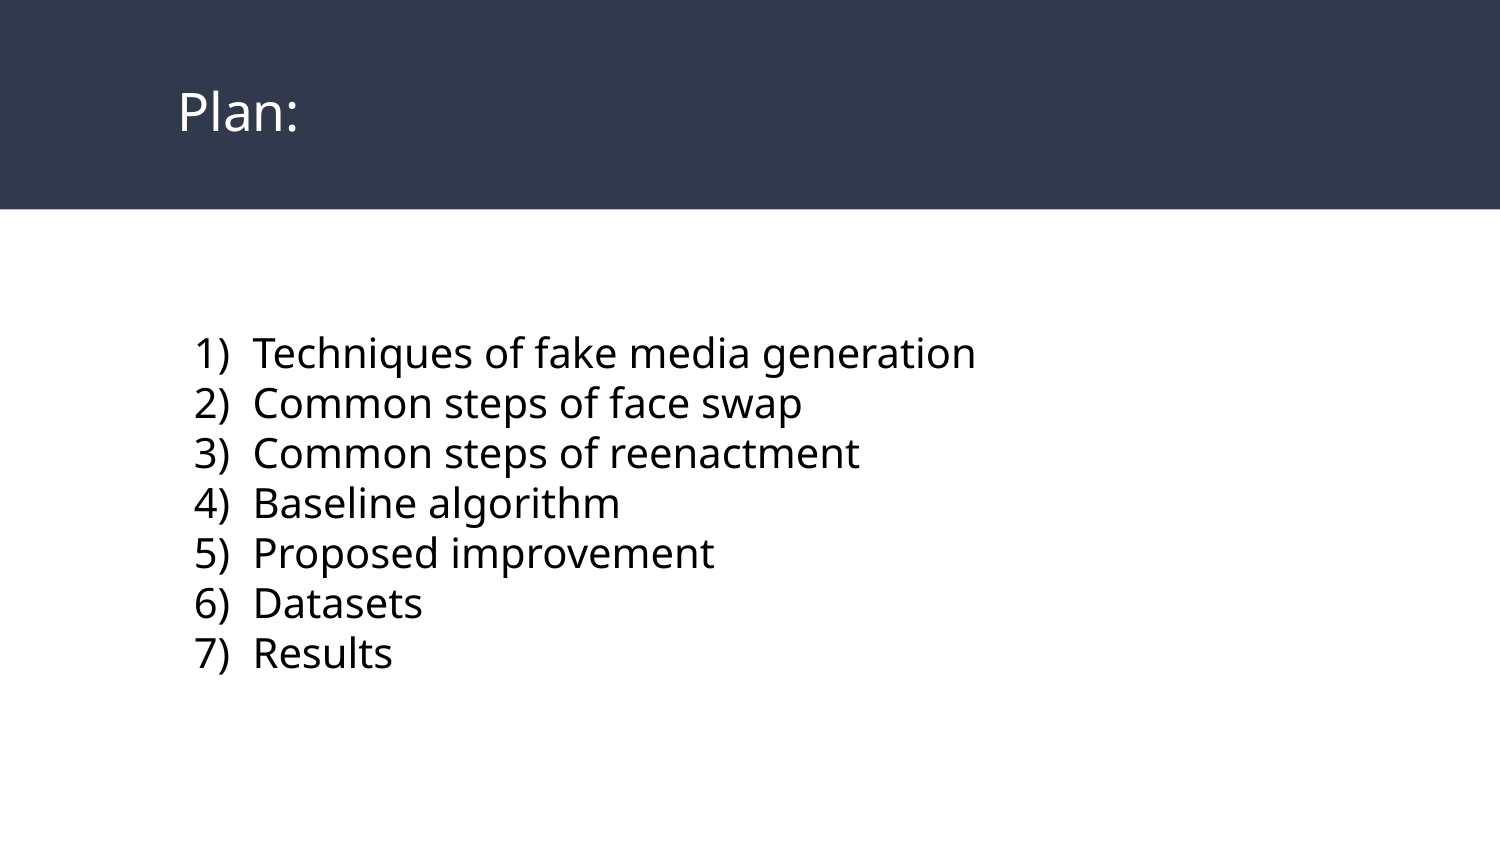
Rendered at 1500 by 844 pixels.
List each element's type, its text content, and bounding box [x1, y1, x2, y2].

title Plan: [162, 59, 1241, 163]
text_box Techniques of fake media generation Common steps of face swap Common steps of reenactment Baseline algorithm Proposed improvement Datasets Results [162, 311, 1274, 692]
